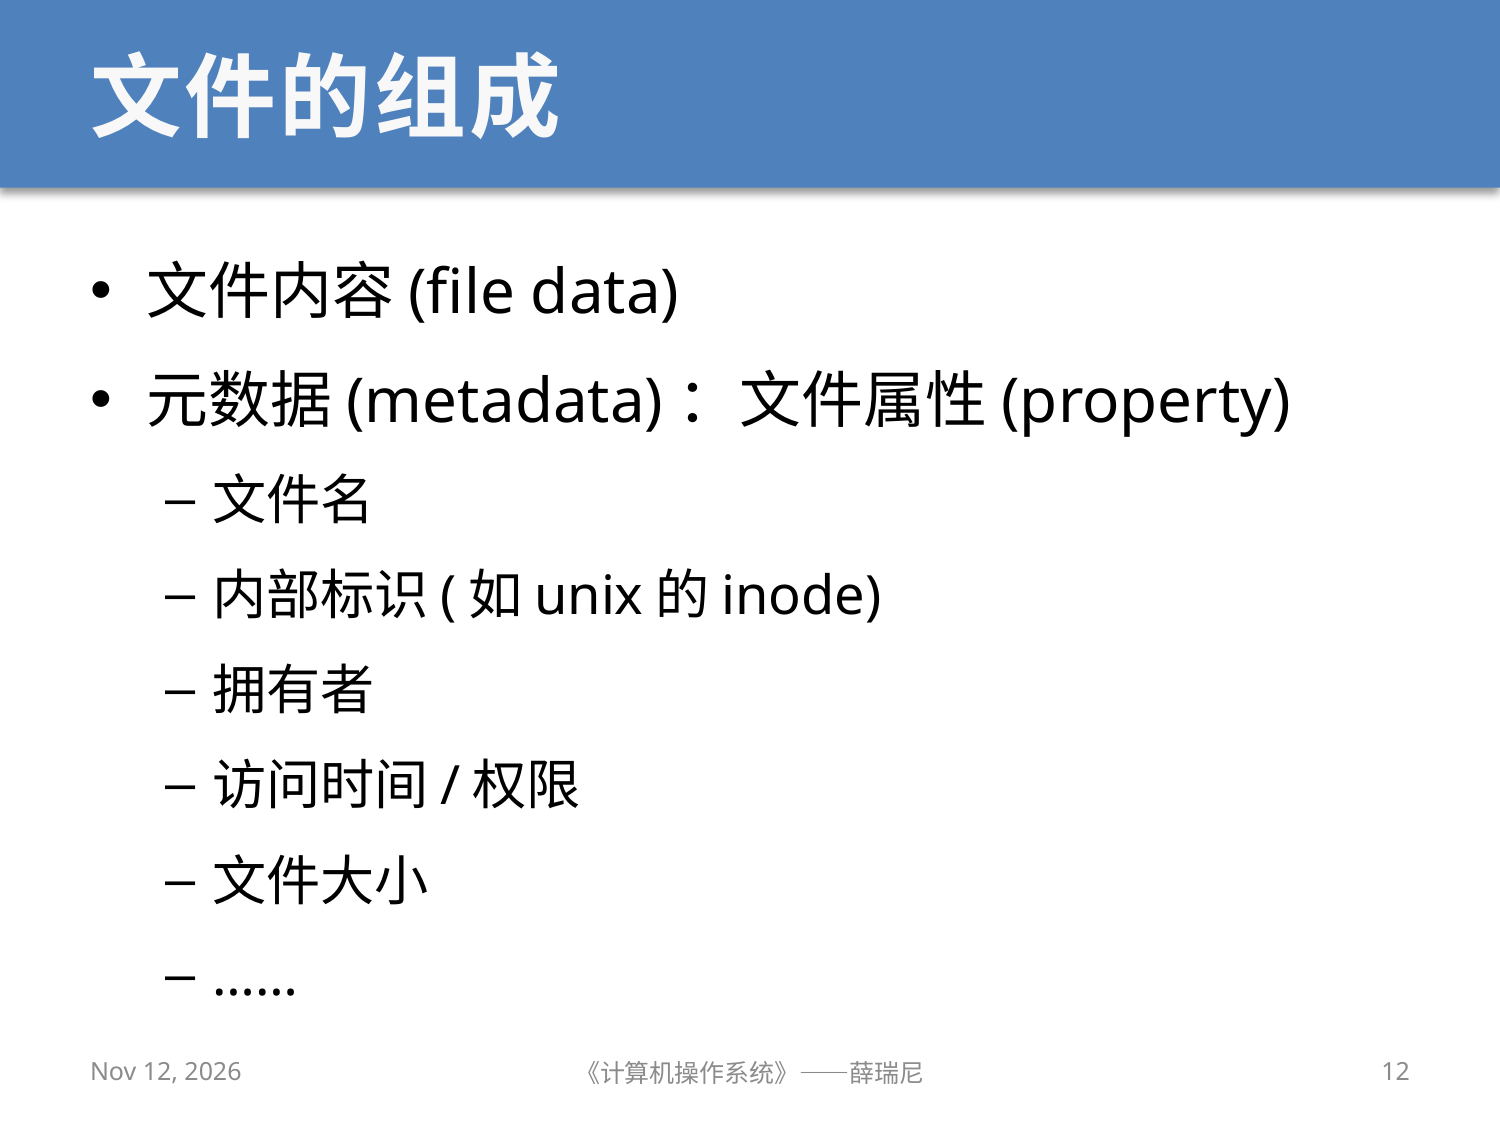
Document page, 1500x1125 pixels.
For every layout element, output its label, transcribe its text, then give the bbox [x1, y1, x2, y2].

title 文件的组成 [75, 0, 1425, 188]
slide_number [75, 1042, 425, 1103]
slide_number 12 [1074, 1042, 1425, 1103]
footer 《计算机操作系统》——薛瑞尼 [512, 1042, 988, 1103]
list 文件内容(file data) 元数据(metadata)：文件属性(property) 文件名 内部标识(如unix的inode) 拥有者 访问时间/权限 文件大小 …… [75, 221, 1425, 1021]
